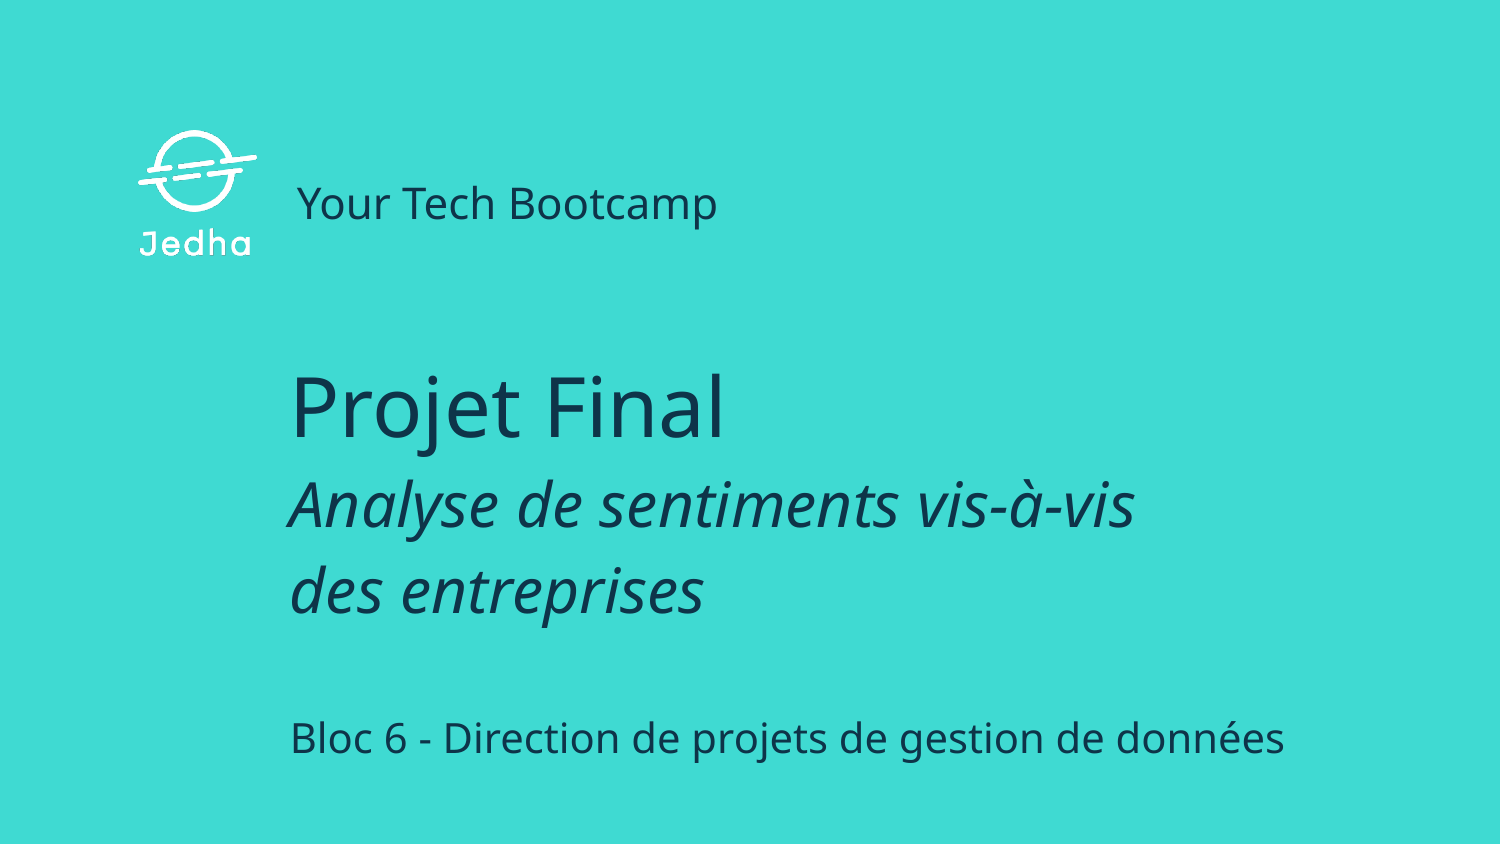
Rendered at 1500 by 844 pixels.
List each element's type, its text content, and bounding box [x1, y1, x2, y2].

title Projet Final Analyse de sentiments vis-à-vis des entreprises Bloc 6 - Direction de projets de gestion de données [274, 277, 1332, 778]
picture [138, 130, 258, 256]
title Your Tech Bootcamp [281, 142, 1345, 244]
